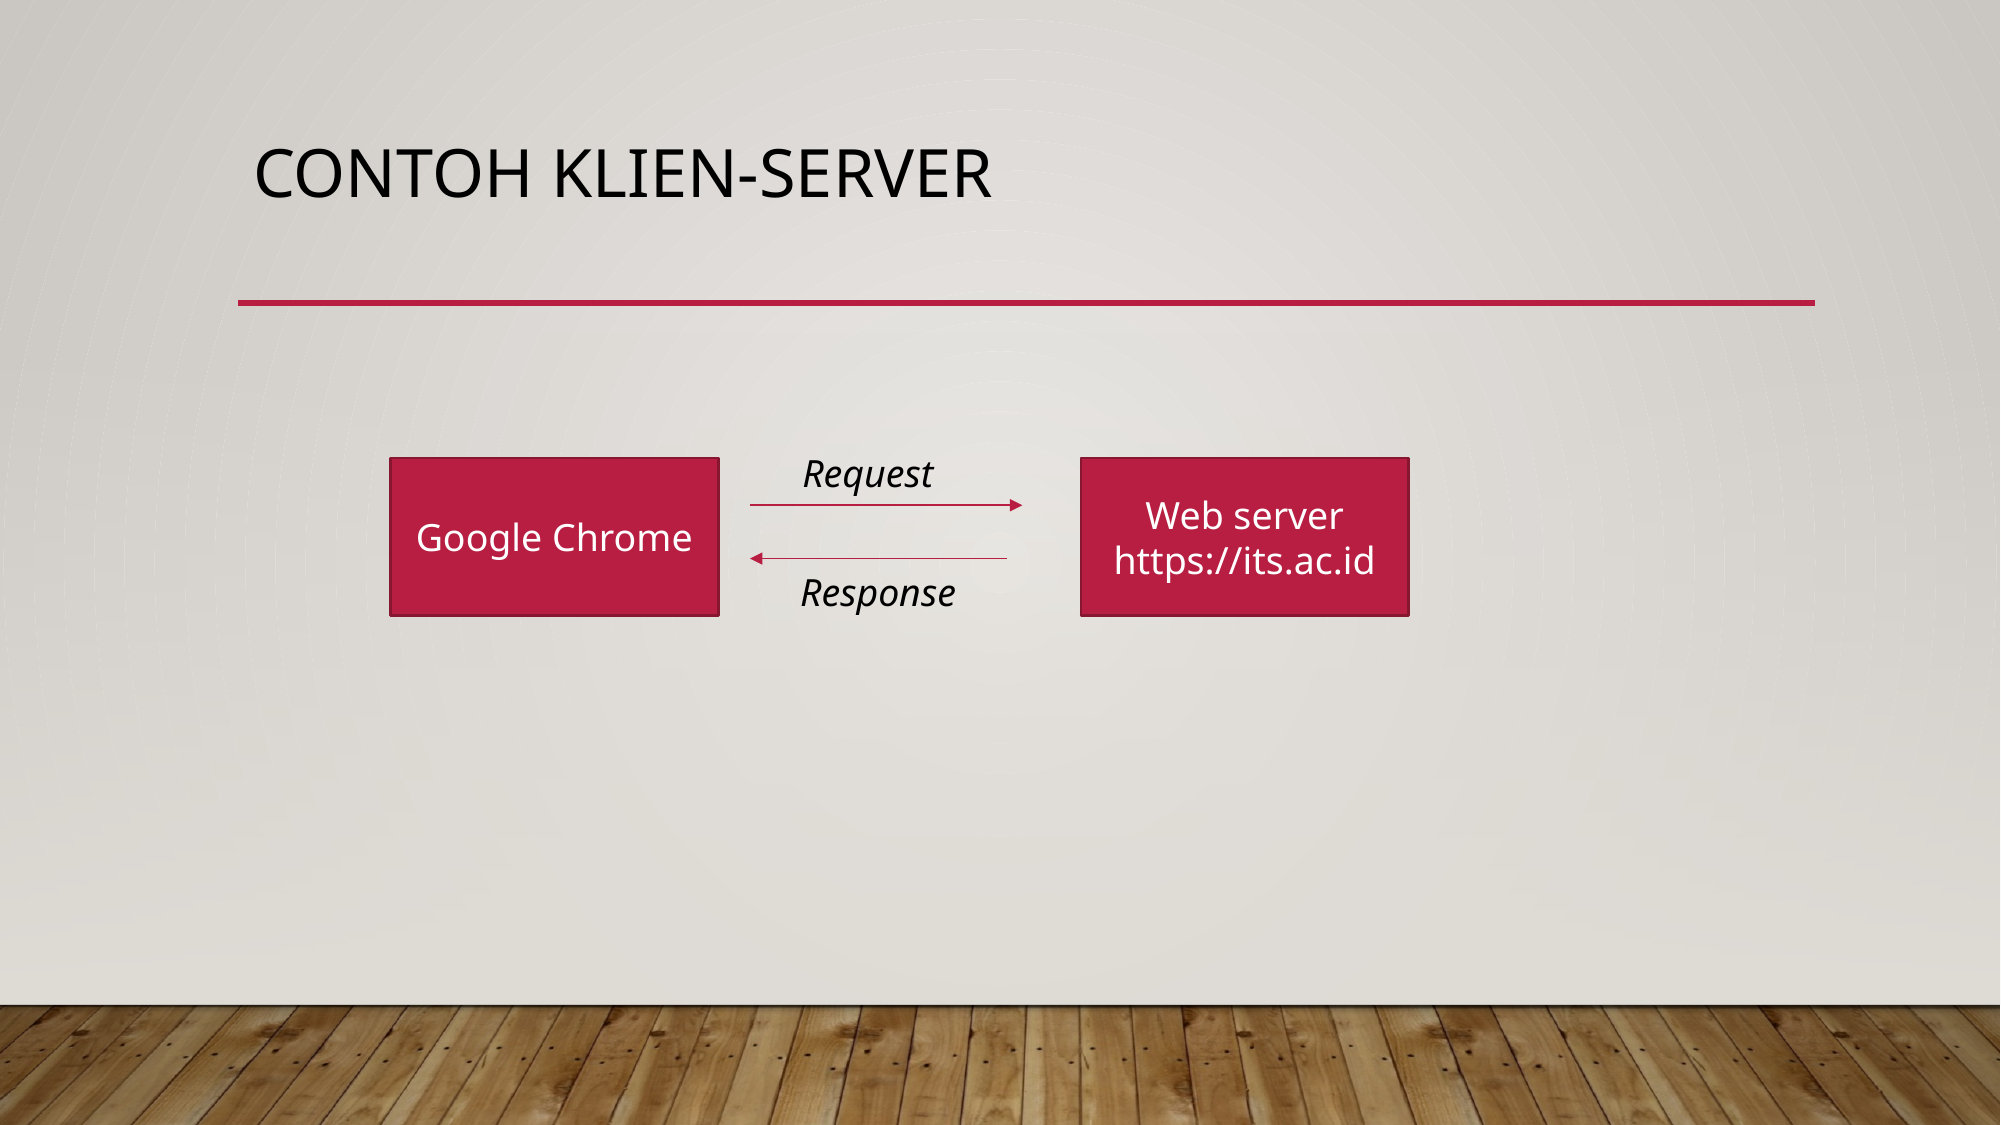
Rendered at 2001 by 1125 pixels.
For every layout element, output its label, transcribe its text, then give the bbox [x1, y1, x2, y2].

picture [0, 1005, 2000, 1125]
text_box Request [787, 442, 949, 503]
text_box Google Chrome [389, 457, 720, 617]
text_box Response [785, 561, 971, 621]
text_box Web server https://its.ac.id [1080, 457, 1410, 617]
title Contoh klien-Server [238, 131, 1814, 305]
